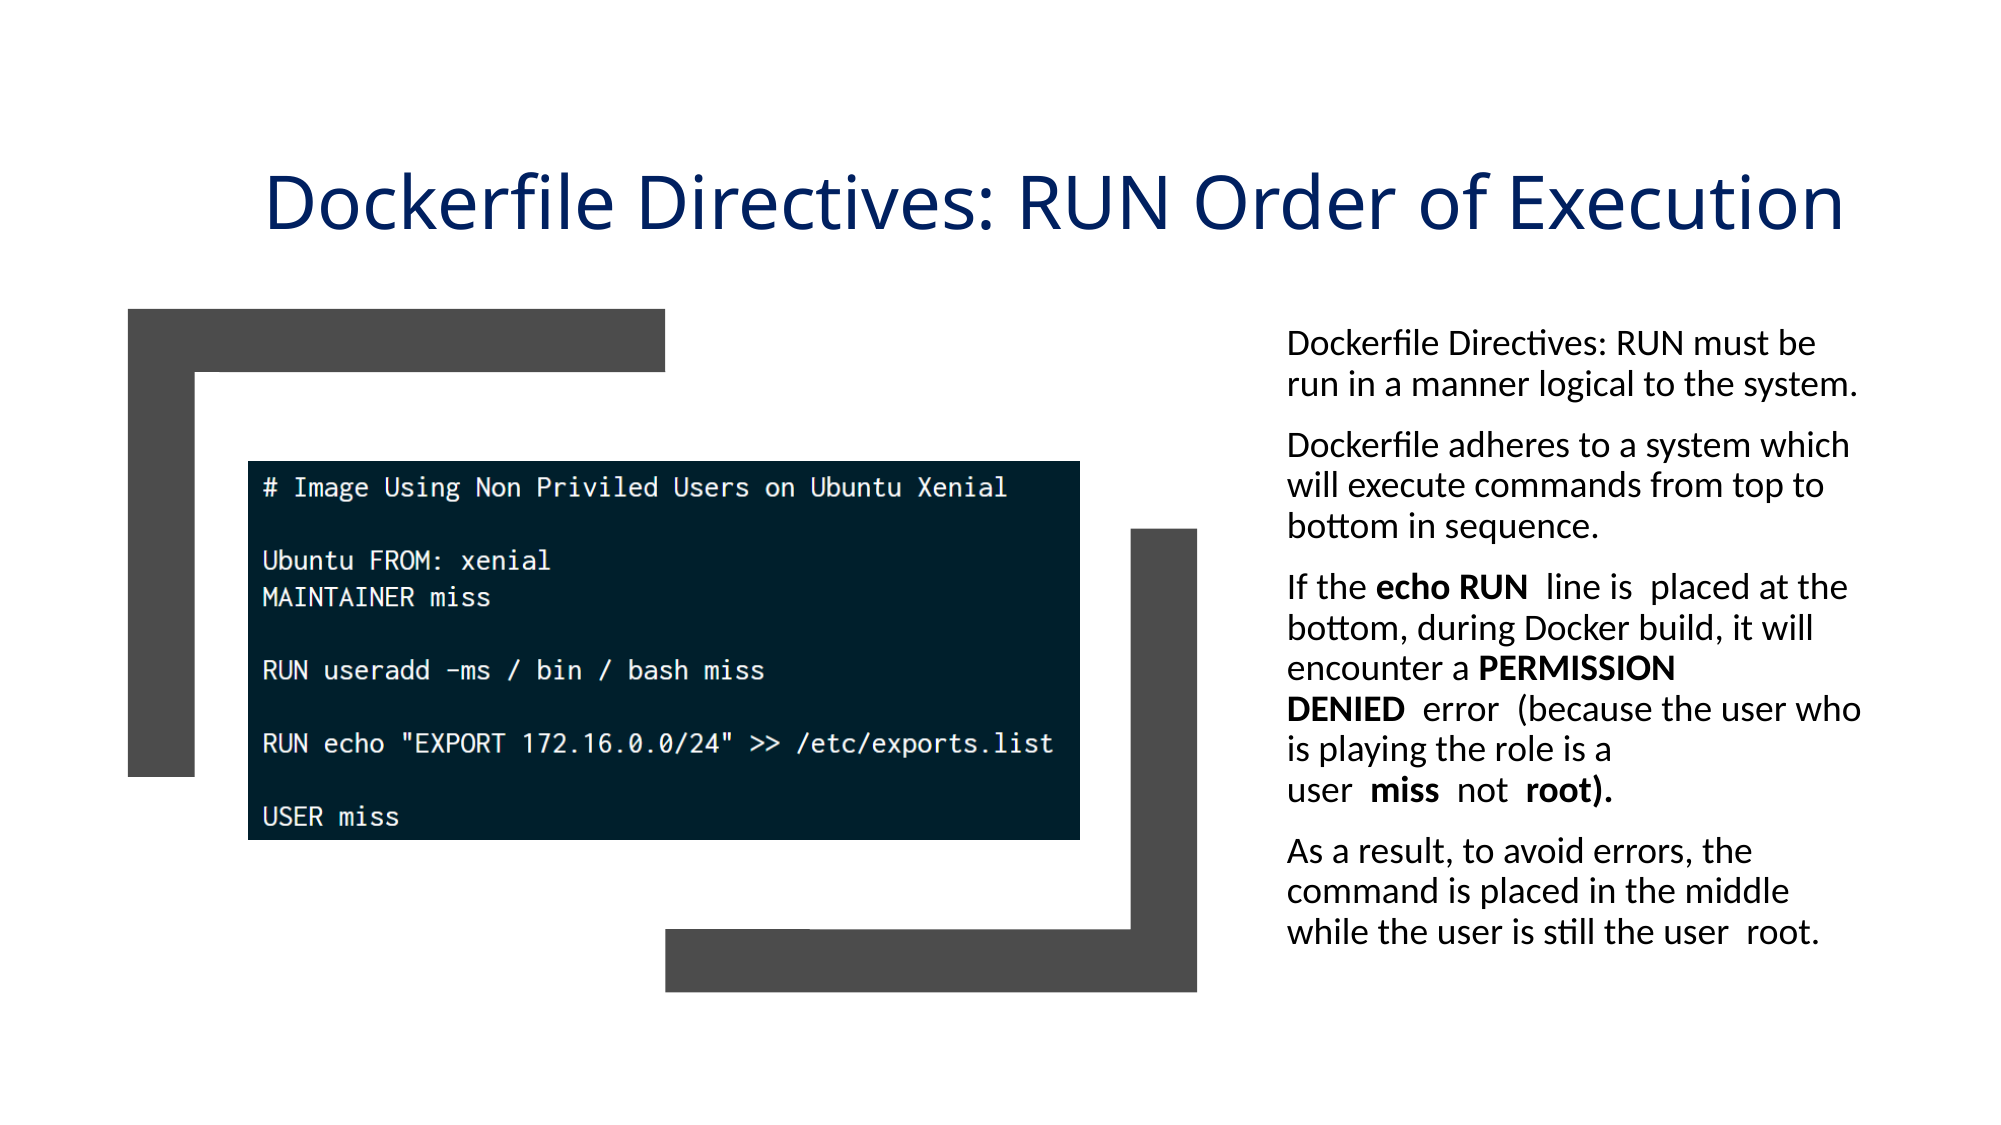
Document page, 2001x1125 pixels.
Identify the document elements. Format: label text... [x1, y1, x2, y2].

picture [248, 461, 1080, 840]
title Dockerfile Directives: RUN Order of Execution [248, 84, 1872, 254]
text_box [665, 528, 1198, 993]
list Dockerfile Directives: RUN must be run in a manner logical to the system. Dockerfile adheres to a system which will execute commands from top to bottom in sequence. If the echo RUN line is placed at the bottom, during Docker build, it will encounter a PERMISSION DENIED error (because the user who is playing the role is a user miss not root). As a result, to avoid errors, the command is placed in the middle while the user is still the user root. [1271, 328, 1885, 948]
text_box [127, 308, 666, 777]
